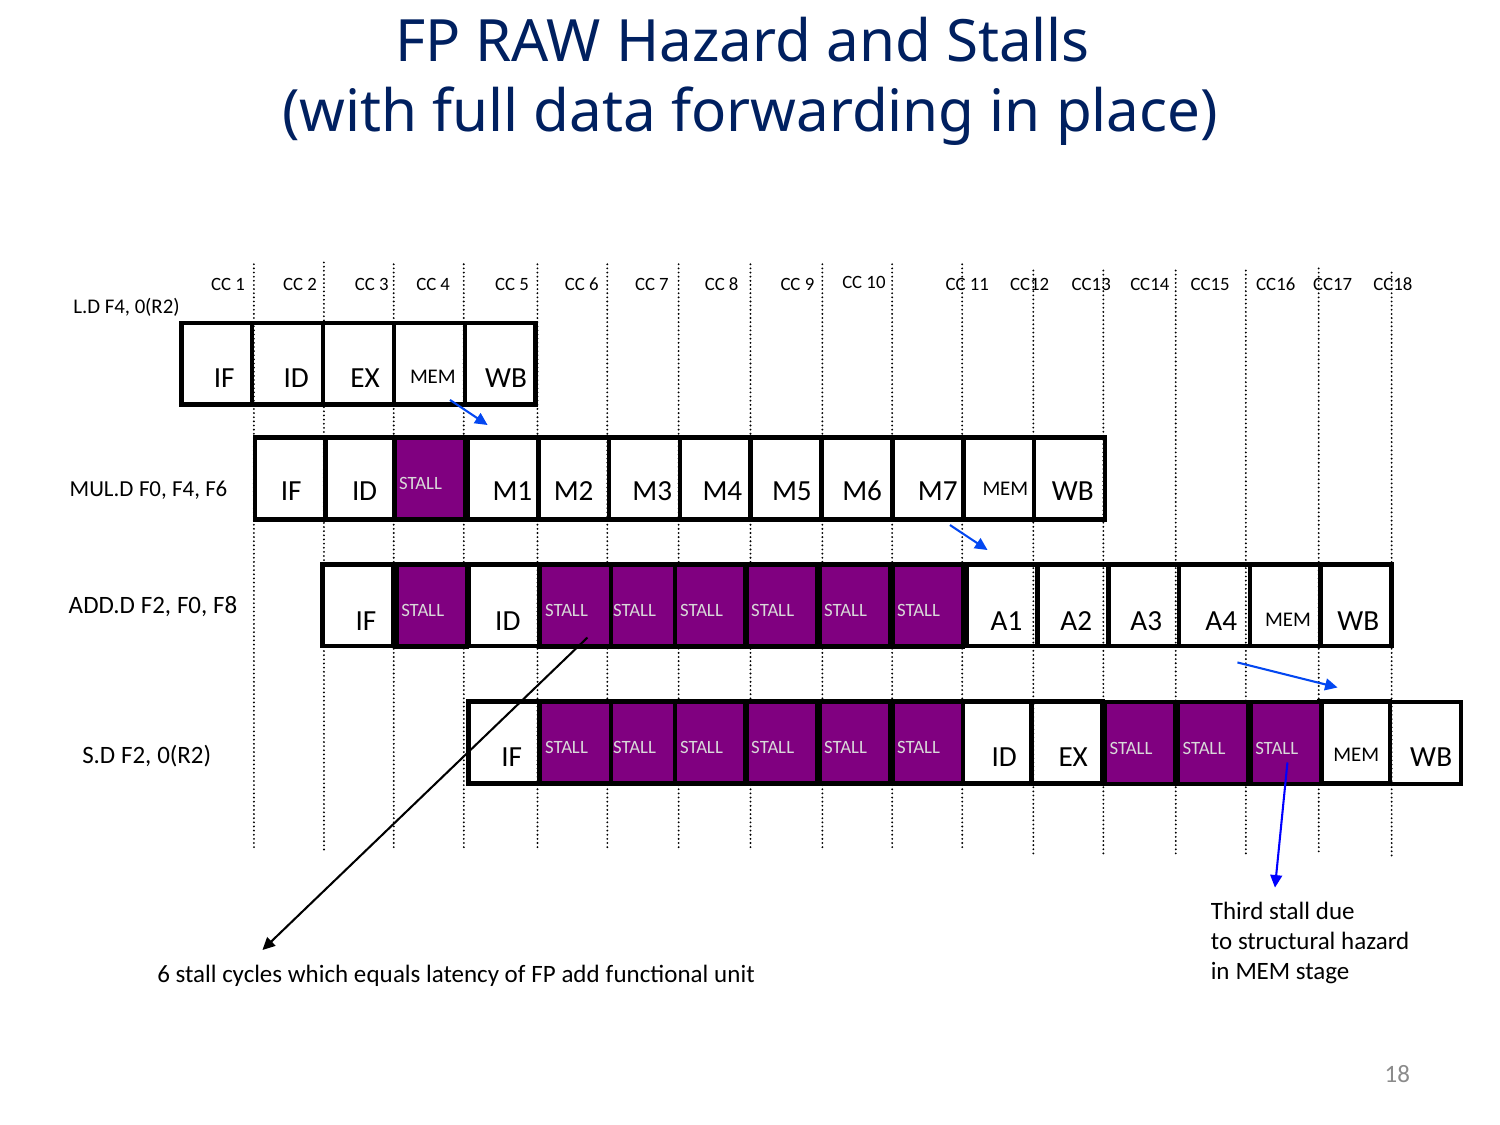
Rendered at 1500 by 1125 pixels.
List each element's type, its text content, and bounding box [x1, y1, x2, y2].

text_box S.D F2, 0(R2) [67, 730, 175, 776]
text_box ADD.D F2, F0, F8 [54, 580, 175, 626]
text_box 6 stall cycles which equals latency of FP add functional unit [142, 950, 772, 995]
text_box L.D F4, 0(R2) [58, 285, 175, 325]
text_box [262, 867, 349, 950]
title FP RAW Hazard and Stalls (with full data forwarding in place) [112, 9, 1388, 138]
slide_number 18 [1074, 1042, 1425, 1103]
text_box MUL.D F0, F4, F6 [54, 466, 175, 509]
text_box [180, 261, 1482, 859]
text_box Third stall due to structural hazard in MEM stage [1196, 887, 1431, 993]
text_box [1270, 867, 1283, 888]
